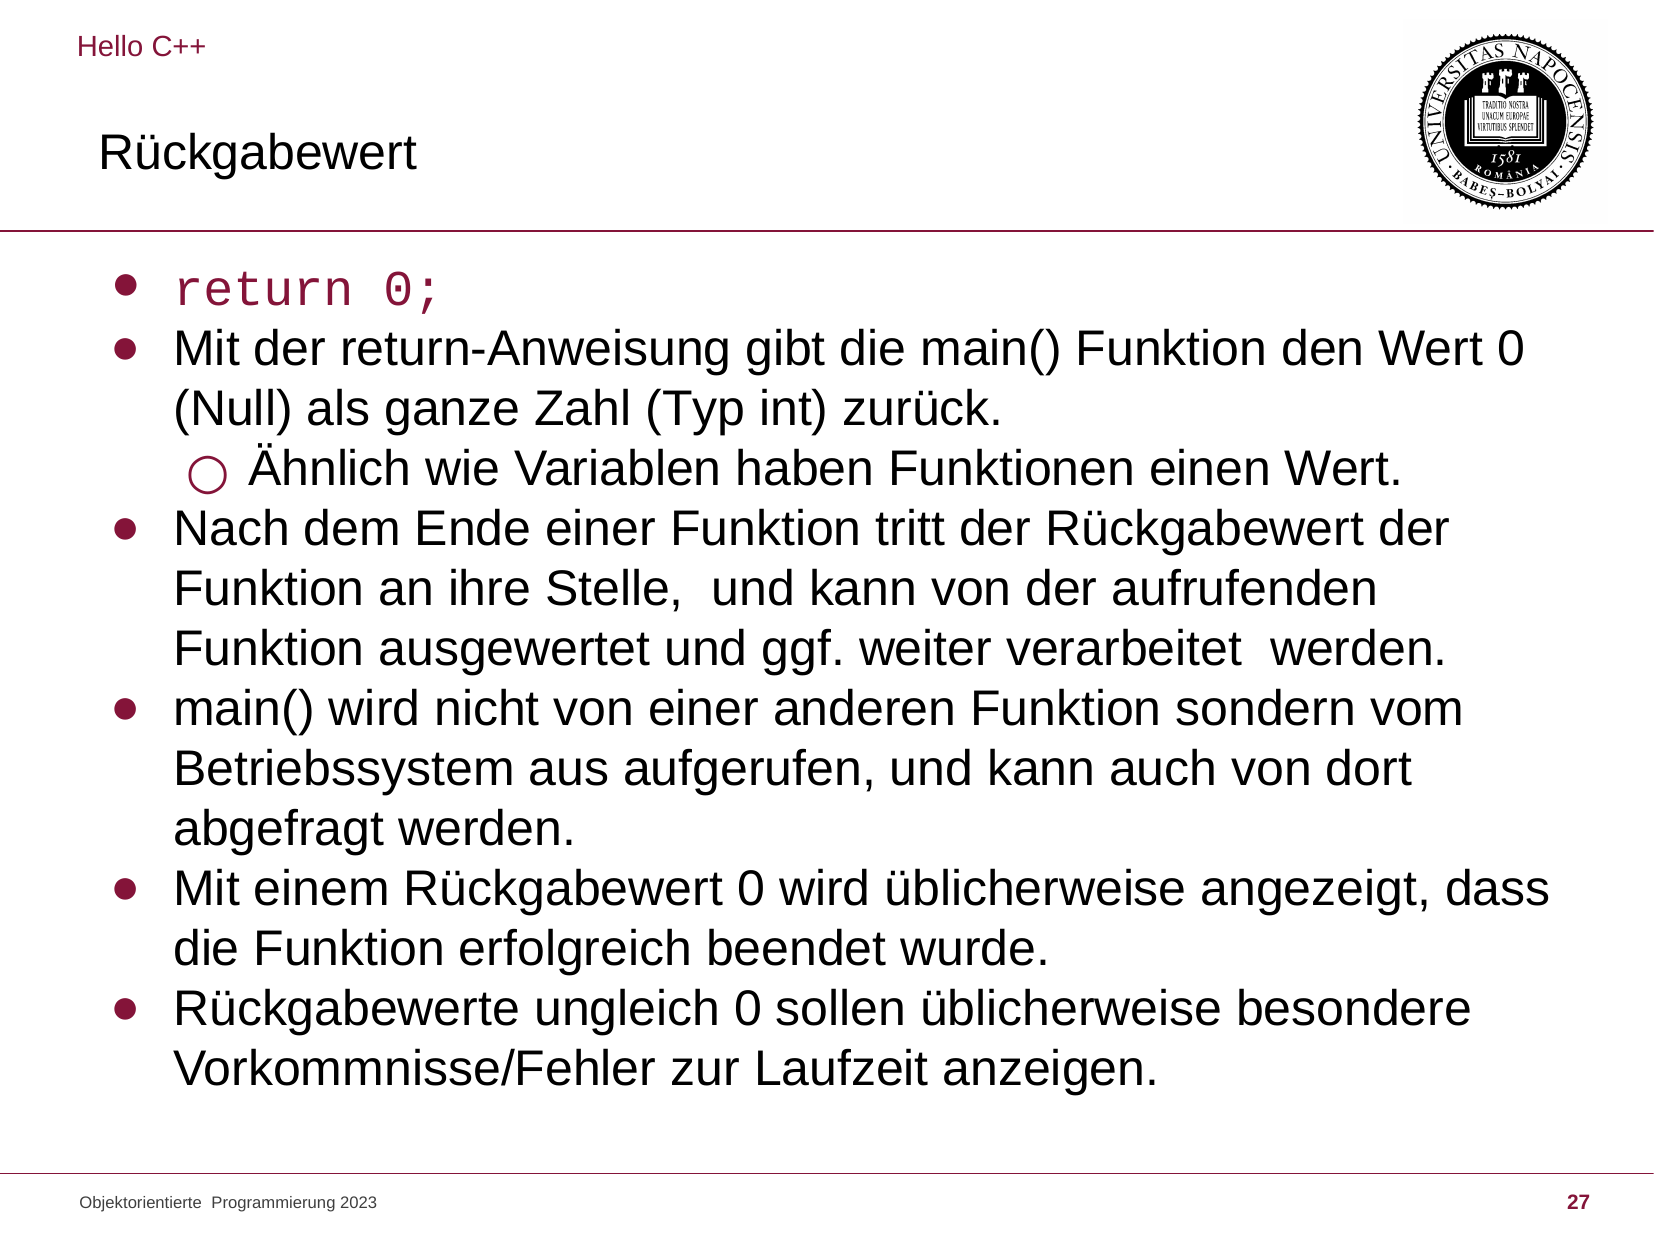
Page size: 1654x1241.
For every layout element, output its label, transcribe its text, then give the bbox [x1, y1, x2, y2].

list return 0; Mit der return-Anweisung gibt die main() Funktion den Wert 0 (Null) als ganze Zahl (Typ int) zurück. Ähnlich wie Variablen haben Funktionen einen Wert. Nach dem Ende einer Funktion tritt der Rückgabewert der Funktion an ihre Stelle, und kann von der aufrufenden Funktion ausgewertet und ggf. weiter verarbeitet werden. main() wird nicht von einer anderen Funktion sondern vom Betriebssystem aus aufgerufen, und kann auch von dort abgefragt werden. Mit einem Rückgabewert 0 wird üblicherweise angezeigt, dass die Funktion erfolgreich beendet wurde. Rückgabewerte ungleich 0 sollen üblicherweise besondere Vorkommnisse/Fehler zur Laufzeit anzeigen. [82, 240, 1571, 960]
text_box Hello C++ [76, 21, 1582, 68]
slide_number 27 [1511, 1189, 1591, 1214]
footer Objektorientierte Programmierung 2023 [63, 1189, 1308, 1214]
title Rückgabewert [82, 68, 1571, 240]
picture [1403, 19, 1608, 224]
